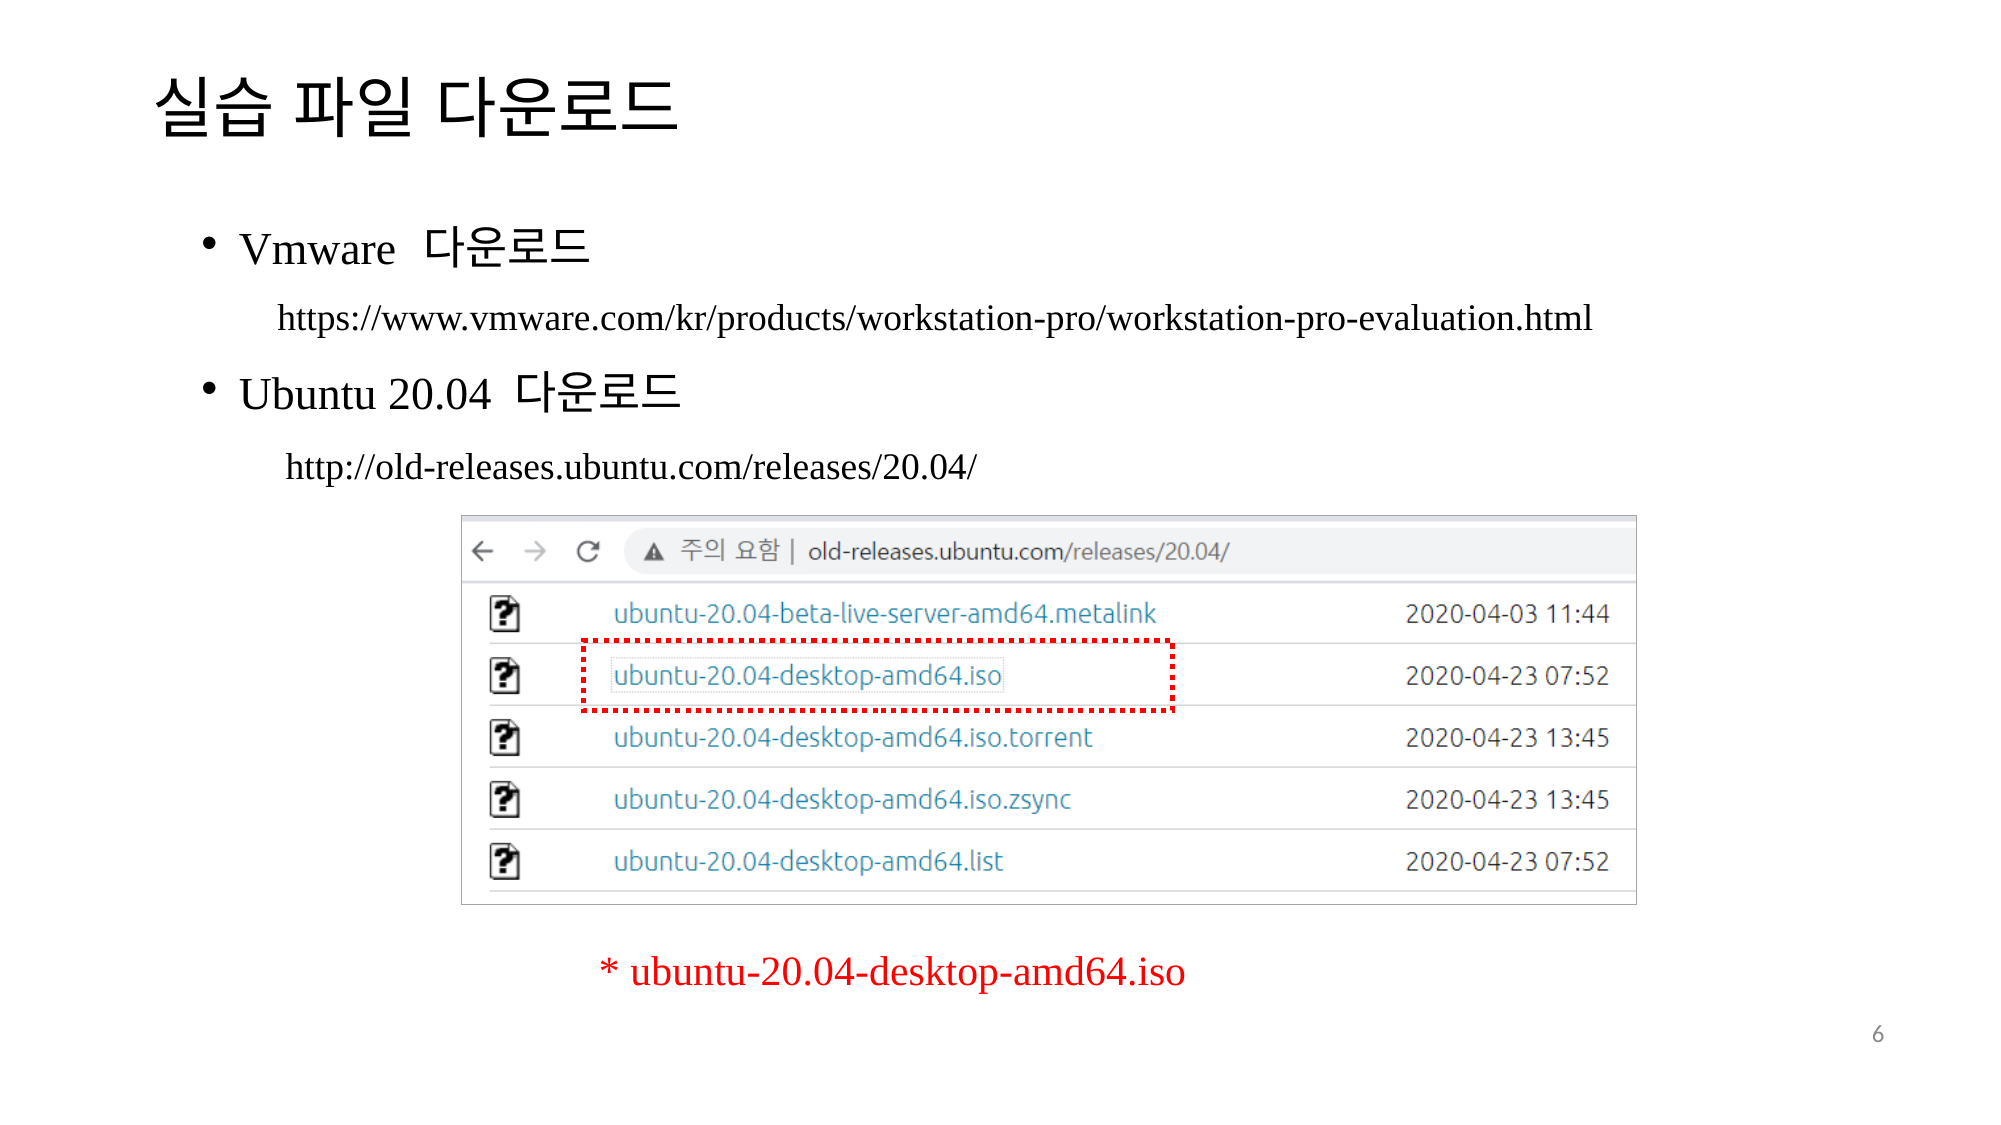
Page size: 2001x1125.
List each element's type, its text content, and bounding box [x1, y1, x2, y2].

picture [461, 515, 1637, 905]
slide_number 6 [1449, 1002, 1900, 1063]
text_box * ubuntu-20.04-desktop-amd64.iso [584, 936, 1202, 1002]
title 실습 파일 다운로드 [137, 59, 1863, 163]
list Vmware 다운로드 https://www.vmware.com/kr/products/workstation-pro/workstation-pro-evaluation.html Ubuntu 20.04 다운로드 [186, 206, 1912, 437]
text_box http://old-releases.ubuntu.com/releases/20.04/ [251, 440, 1607, 545]
